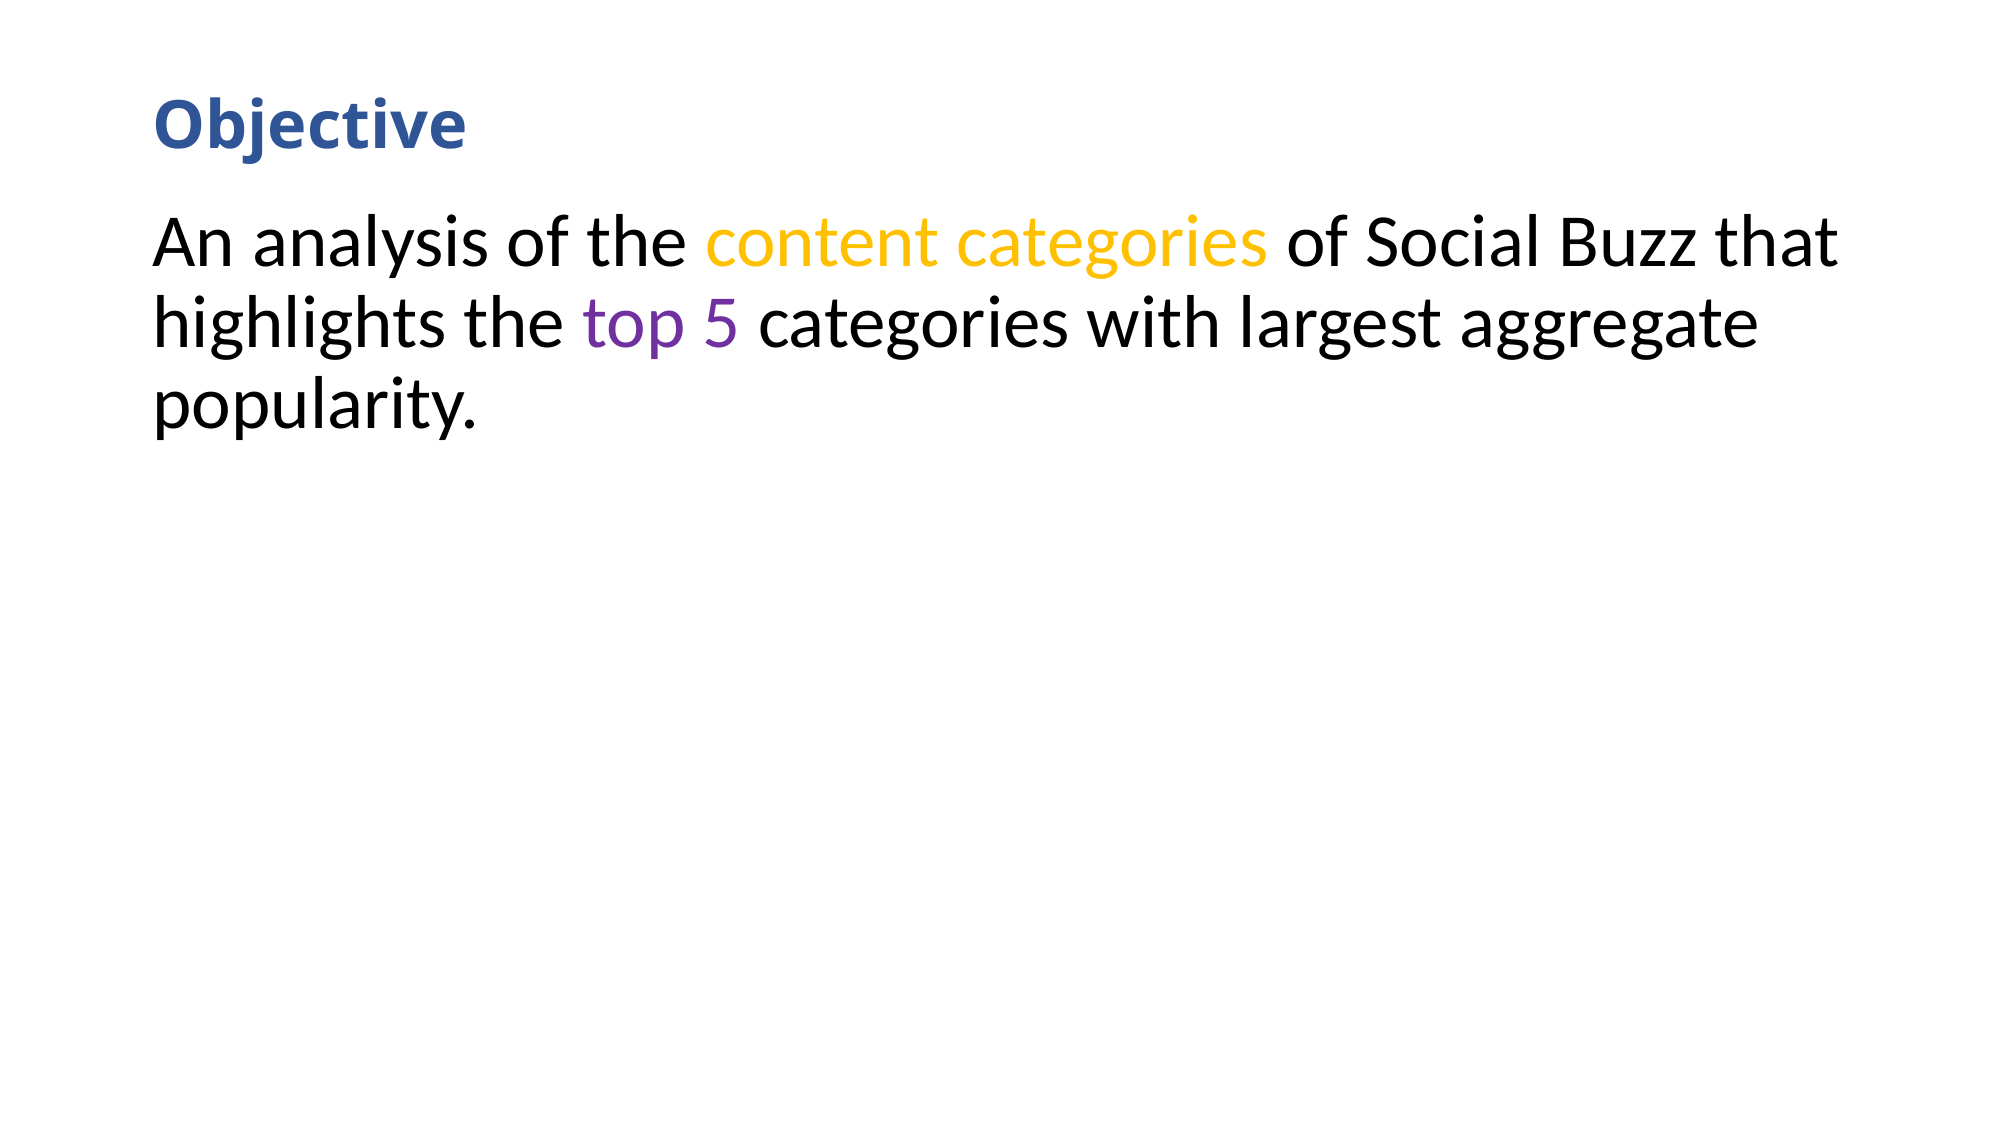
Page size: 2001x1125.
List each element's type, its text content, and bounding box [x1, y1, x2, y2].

title Objective [137, 13, 1863, 194]
list An analysis of the content categories of Social Buzz that highlights the top 5 categories with largest aggregate popularity. [137, 194, 1863, 1014]
